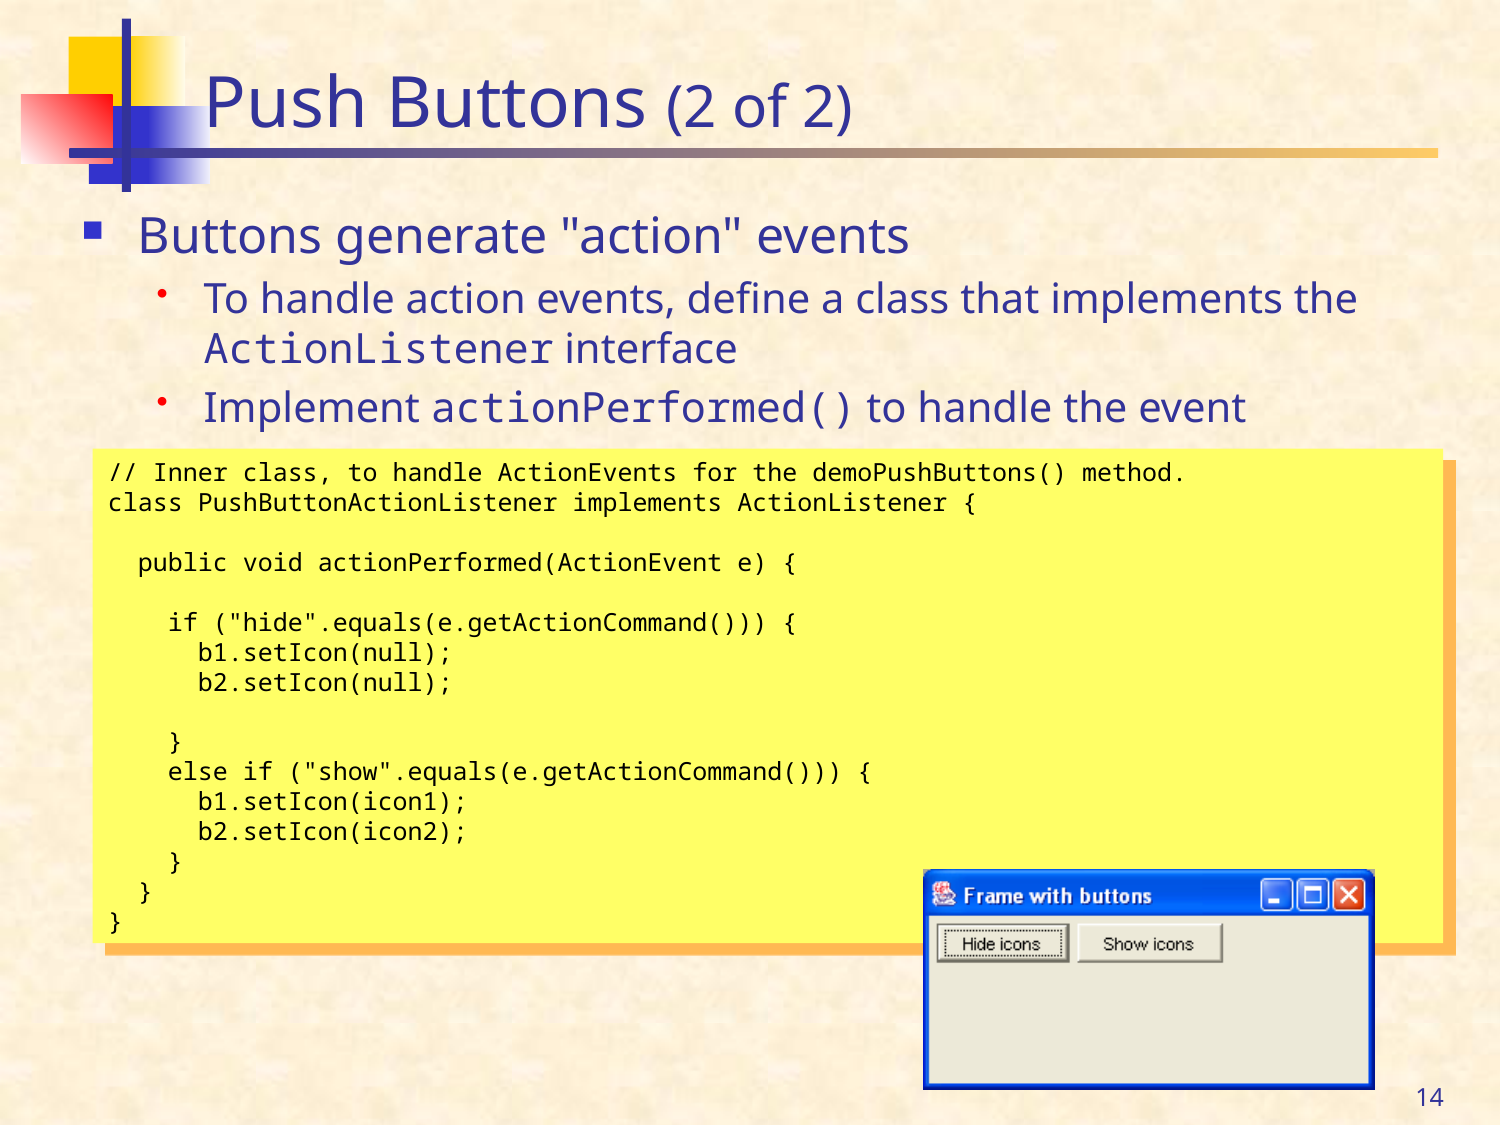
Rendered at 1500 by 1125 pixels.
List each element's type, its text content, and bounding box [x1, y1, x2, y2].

footer 14 [983, 1047, 1459, 1123]
text_box // Inner class, to handle ActionEvents for the demoPushButtons() method. class PushButtonActionListener implements ActionListener { public void actionPerformed(ActionEvent e) { if ("hide".equals(e.getActionCommand())) { b1.setIcon(null); b2.setIcon(null); } else if ("show".equals(e.getActionCommand())) { b1.setIcon(icon1); b2.setIcon(icon2); } } } [92, 448, 1444, 944]
list Buttons generate "action" events To handle action events, define a class that implements the ActionListener interface Implement actionPerformed() to handle the event [66, 196, 1459, 1006]
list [923, 869, 1376, 1091]
title Push Buttons (2 of 2) [188, 35, 1468, 149]
picture [0, 0, 1500, 1125]
